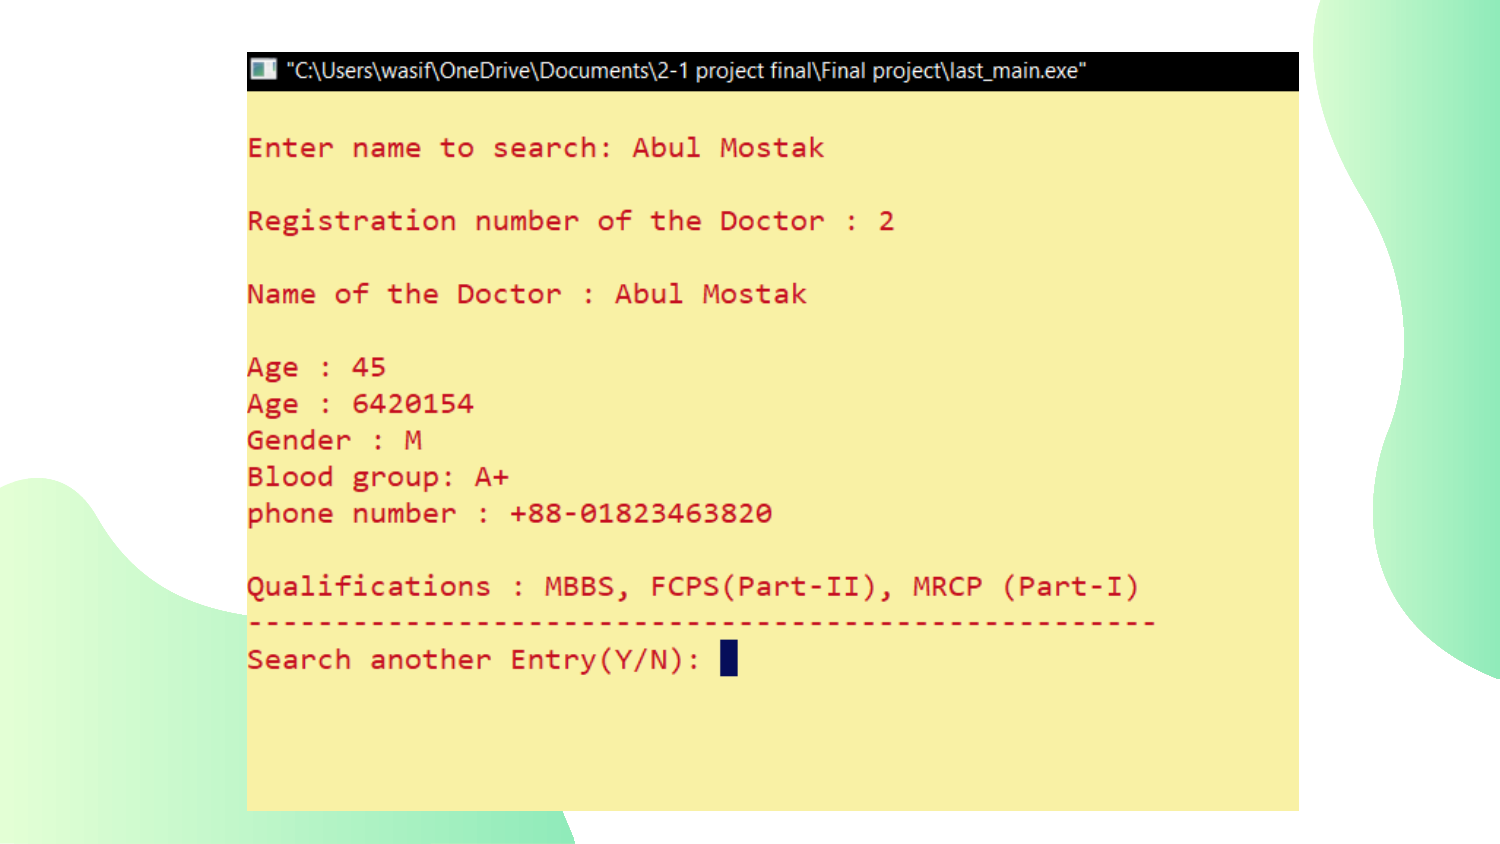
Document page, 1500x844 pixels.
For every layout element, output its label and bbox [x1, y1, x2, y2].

picture [247, 52, 1300, 811]
